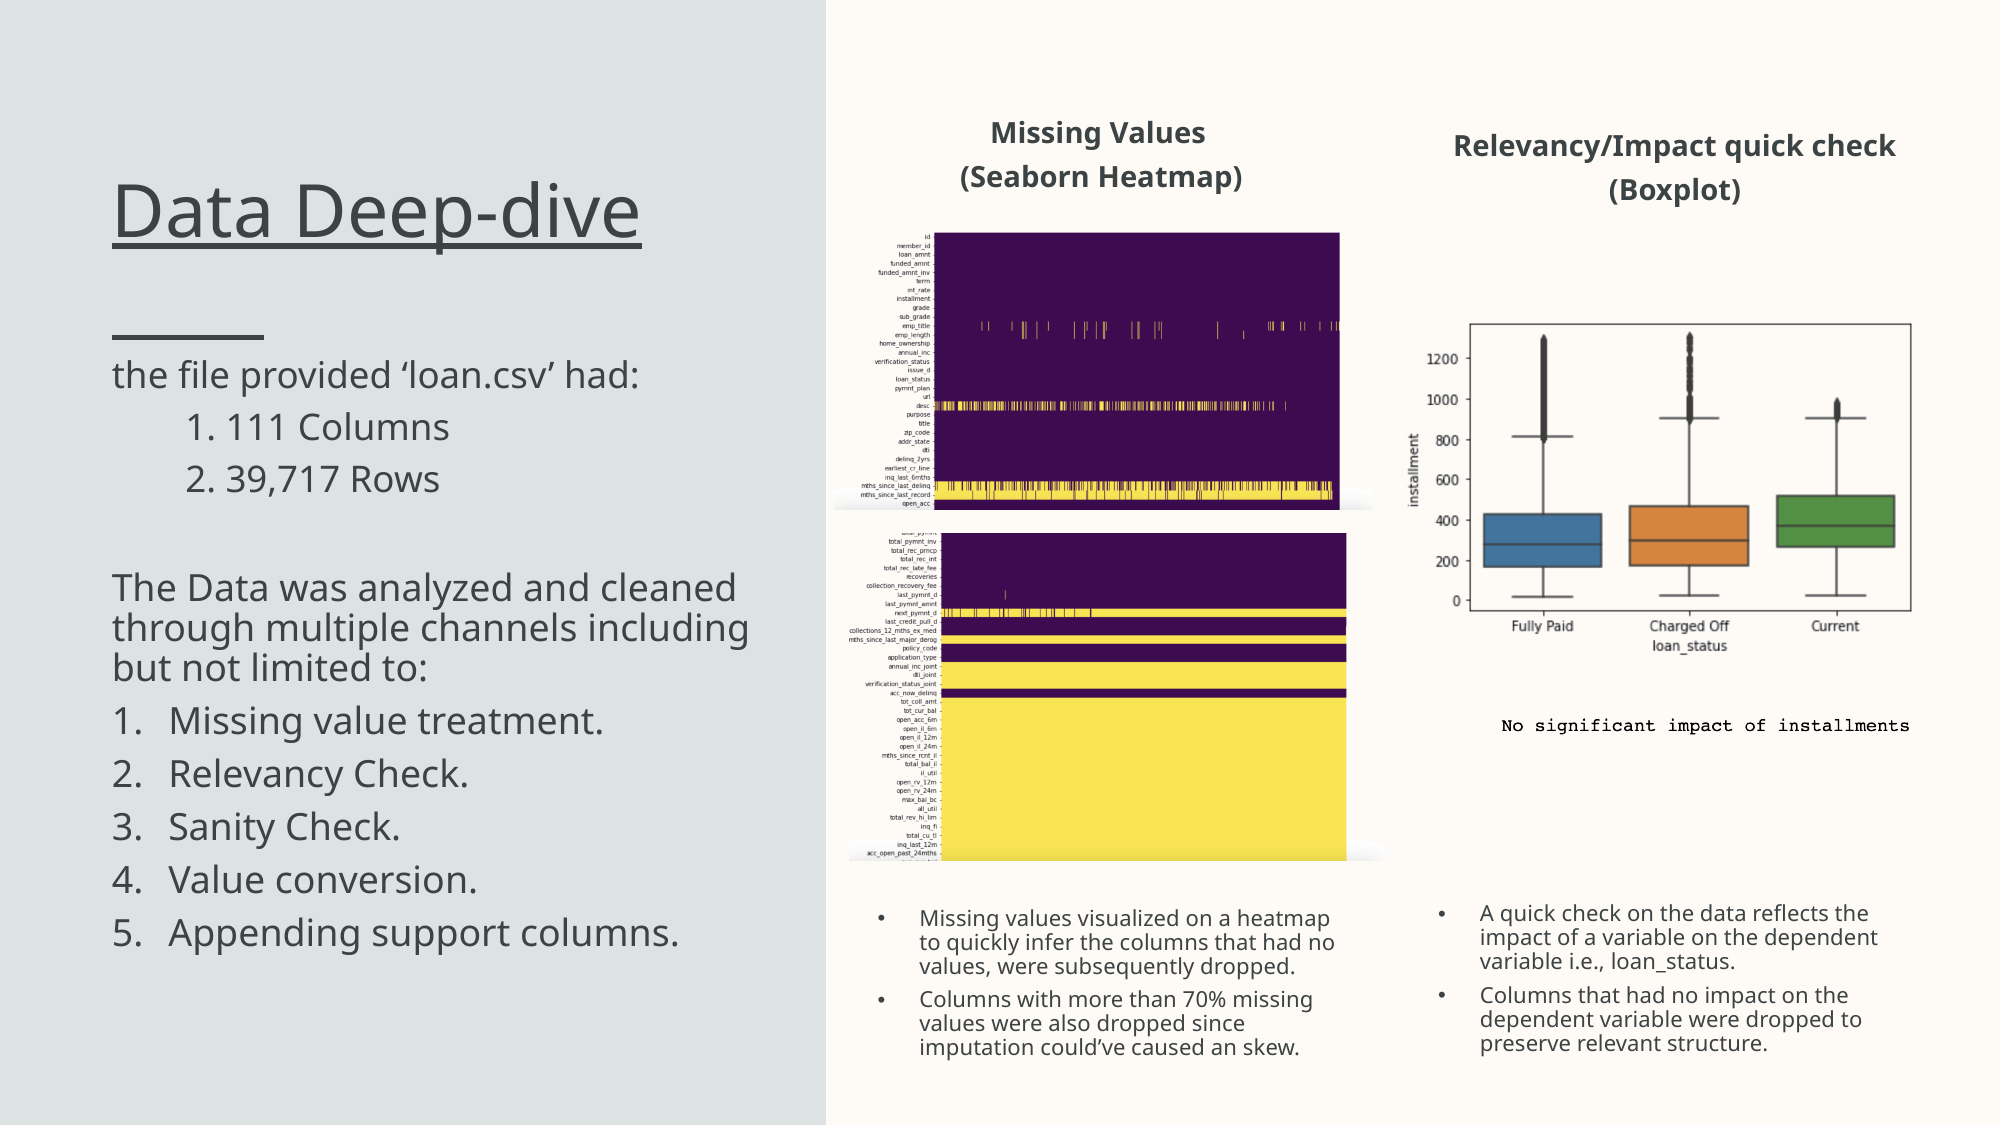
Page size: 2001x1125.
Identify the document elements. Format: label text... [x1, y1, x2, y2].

text_box [0, 0, 827, 1125]
text_box Relevancy/Impact quick check (Boxplot) [1423, 123, 1928, 230]
text_box A quick check on the data reflects the impact of a variable on the dependent variable i.e., loan_status. Columns that had no impact on the dependent variable were dropped to preserve relevant structure. [1423, 895, 1928, 1067]
text_box Data Deep-dive the file provided ‘loan.csv’ had: 1. 111 Columns 2. 39,717 Rows [96, 167, 661, 521]
text_box The Data was analyzed and cleaned through multiple channels including but not limited to: Missing value treatment. Relevancy Check. Sanity Check. Value conversion. Appending support columns. [96, 561, 804, 1125]
text_box Missing values visualized on a heatmap to quickly infer the columns that had no values, were subsequently dropped. Columns with more than 70% missing values were also dropped since imputation could’ve caused an skew. [862, 900, 1367, 1072]
picture [833, 229, 1984, 861]
text_box Missing Values (Seaborn Heatmap) [849, 111, 1354, 218]
